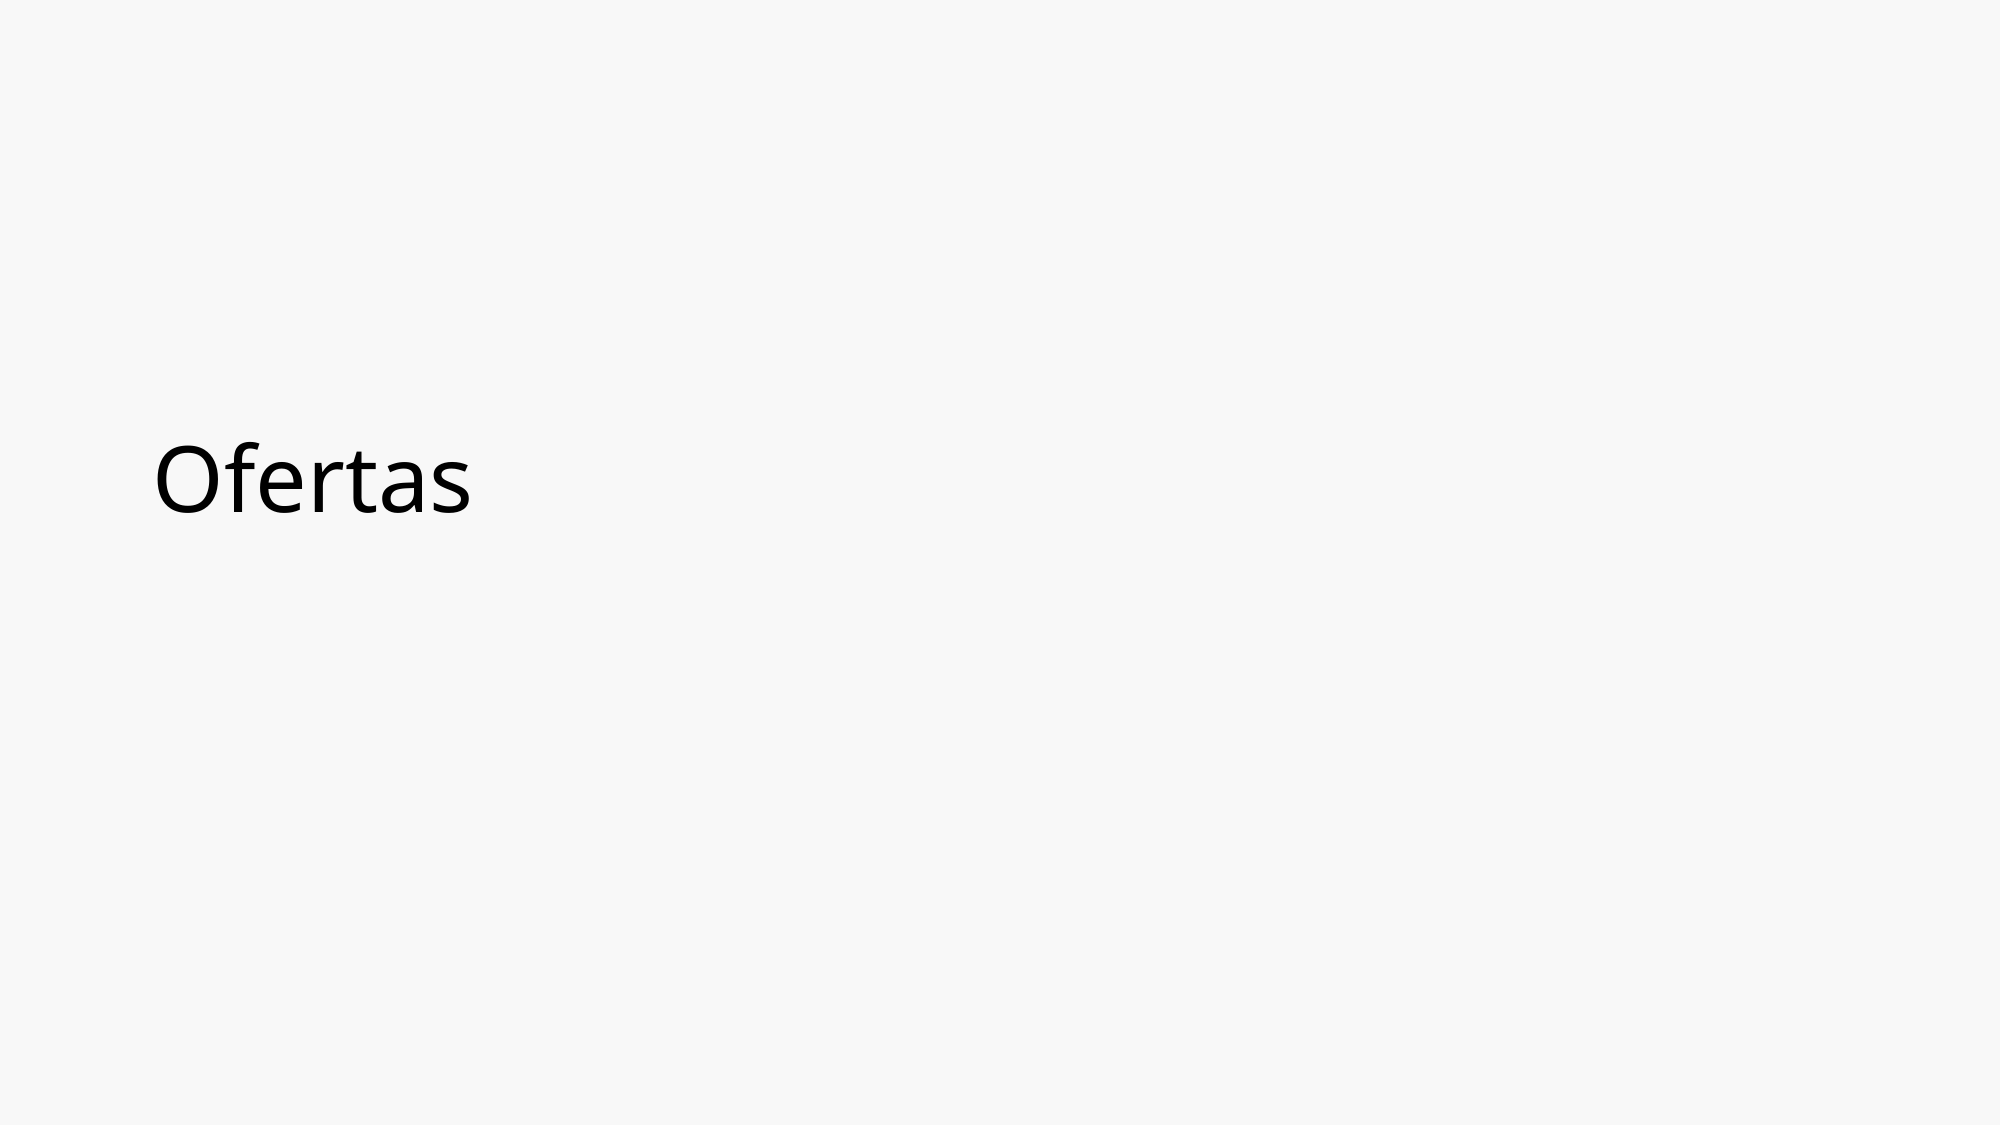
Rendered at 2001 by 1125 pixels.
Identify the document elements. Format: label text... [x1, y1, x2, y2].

title Ofertas [137, 374, 1863, 592]
